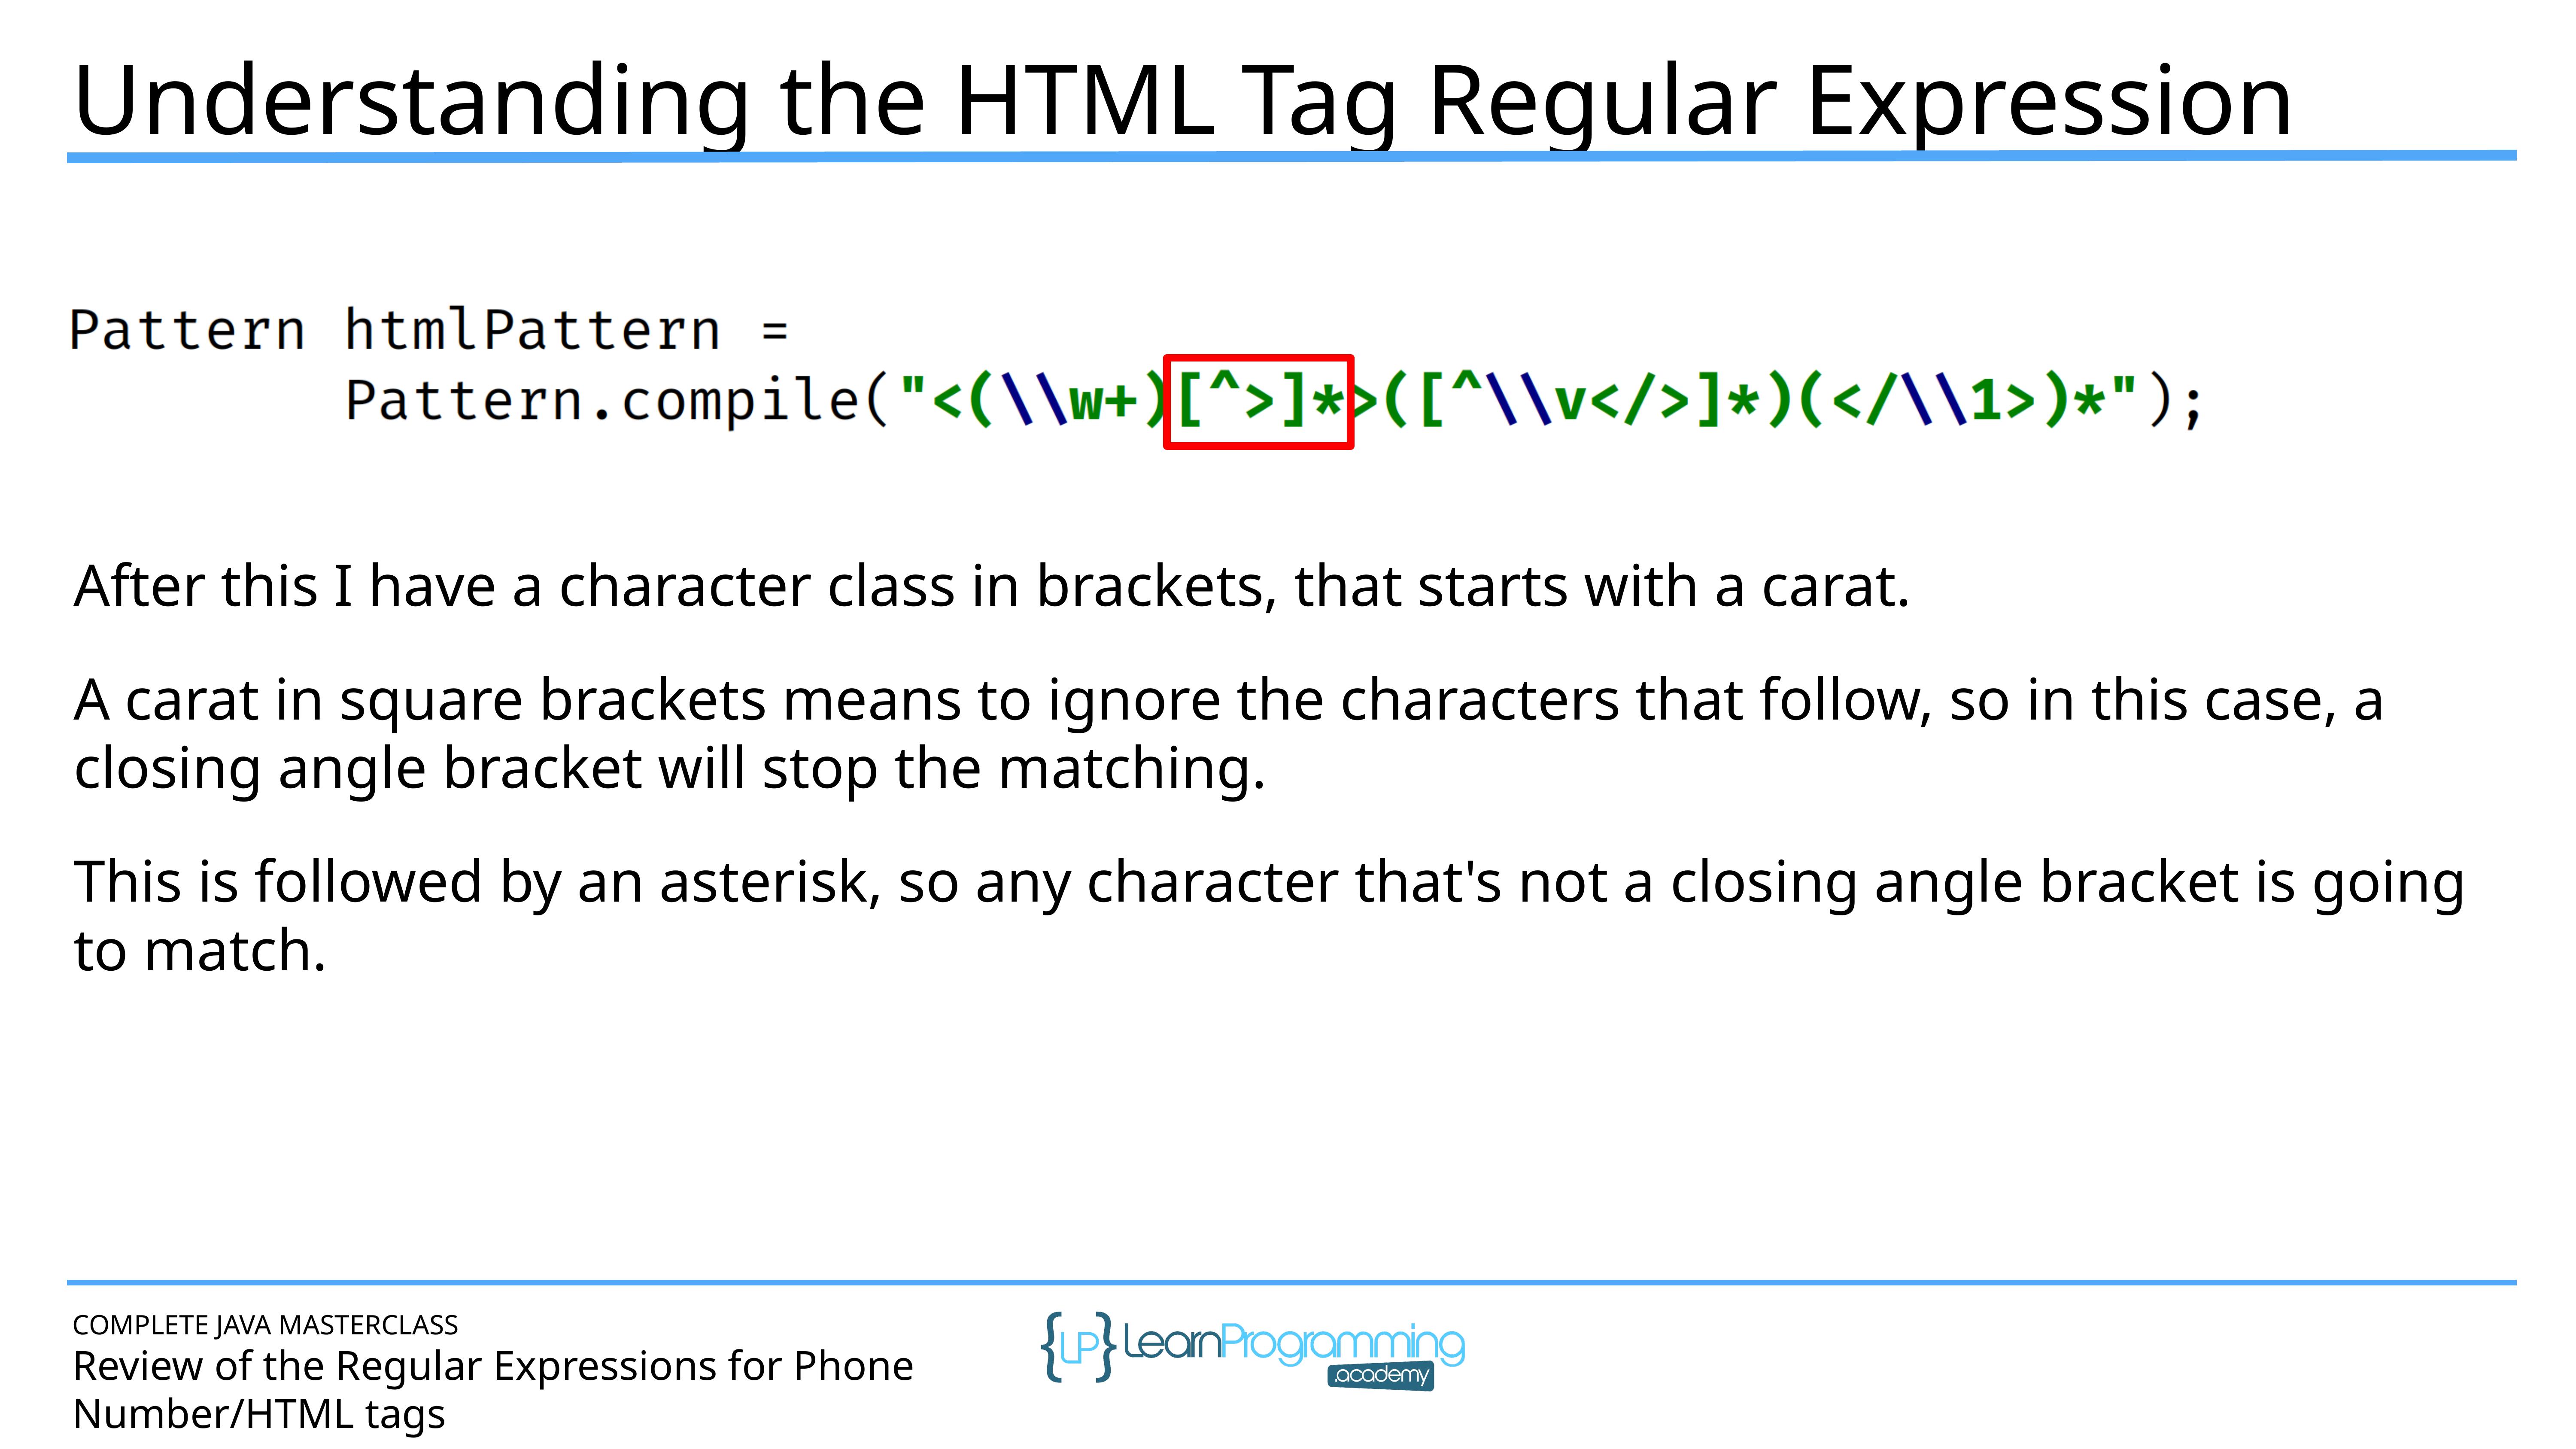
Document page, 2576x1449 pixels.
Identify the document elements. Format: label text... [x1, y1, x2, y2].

text_box COMPLETE JAVA MASTERCLASS Review of the Regular Expressions for Phone Number/HTML tags [67, 1302, 1195, 1442]
text_box Understanding the HTML Tag Regular Expression [66, 32, 2303, 159]
picture [1032, 1302, 1477, 1400]
text_box After this I have a character class in brackets, that starts with a carat. A carat in square brackets means to ignore the characters that follow, so in this case, a closing angle bracket will stop the matching. This is followed by an asterisk, so any character that's not a closing angle bracket is going to match. [67, 545, 2517, 1260]
picture [68, 303, 2202, 434]
text_box [1166, 438, 1352, 447]
